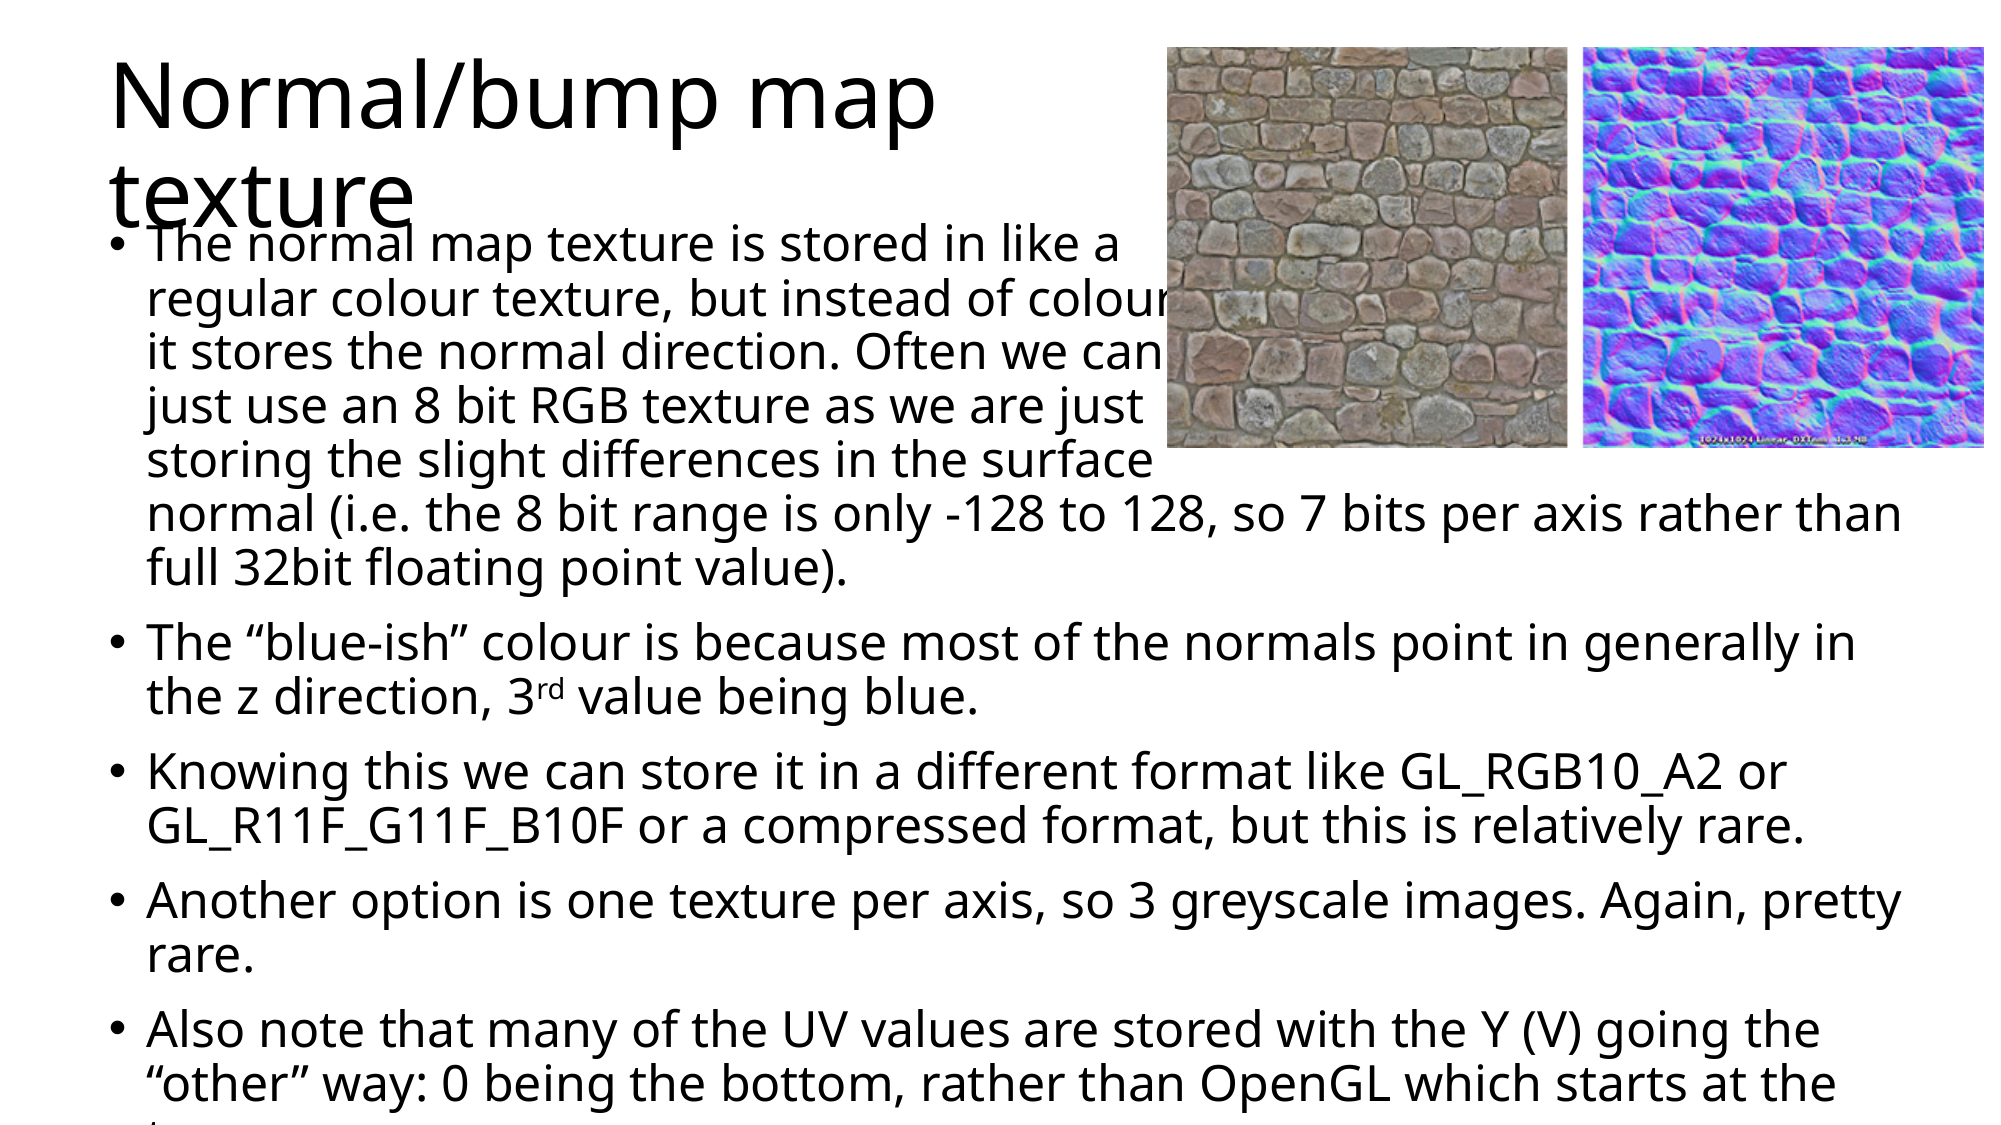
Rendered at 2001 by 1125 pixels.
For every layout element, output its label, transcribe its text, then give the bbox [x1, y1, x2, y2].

title Normal/bump map texture [93, 48, 1167, 211]
list The normal map texture is stored in like a regular colour texture, but instead of colours, it stores the normal direction. Often we can just use an 8 bit RGB texture as we are just storing the slight differences in the surface normal (i.e. the 8 bit range is only -128 to 128, so 7 bits per axis rather than full 32bit floating point value). The “blue-ish” colour is because most of the normals point in generally in the z direction, 3rd value being blue. Knowing this we can store it in a different format like GL_RGB10_A2 or GL_R11F_G11F_B10F or a compressed format, but this is relatively rare. Another option is one texture per axis, so 3 greyscale images. Again, pretty rare. Also note that many of the UV values are stored with the Y (V) going the “other” way: 0 being the bottom, rather than OpenGL which starts at the top. [93, 211, 1946, 1077]
picture [1167, 47, 1985, 449]
